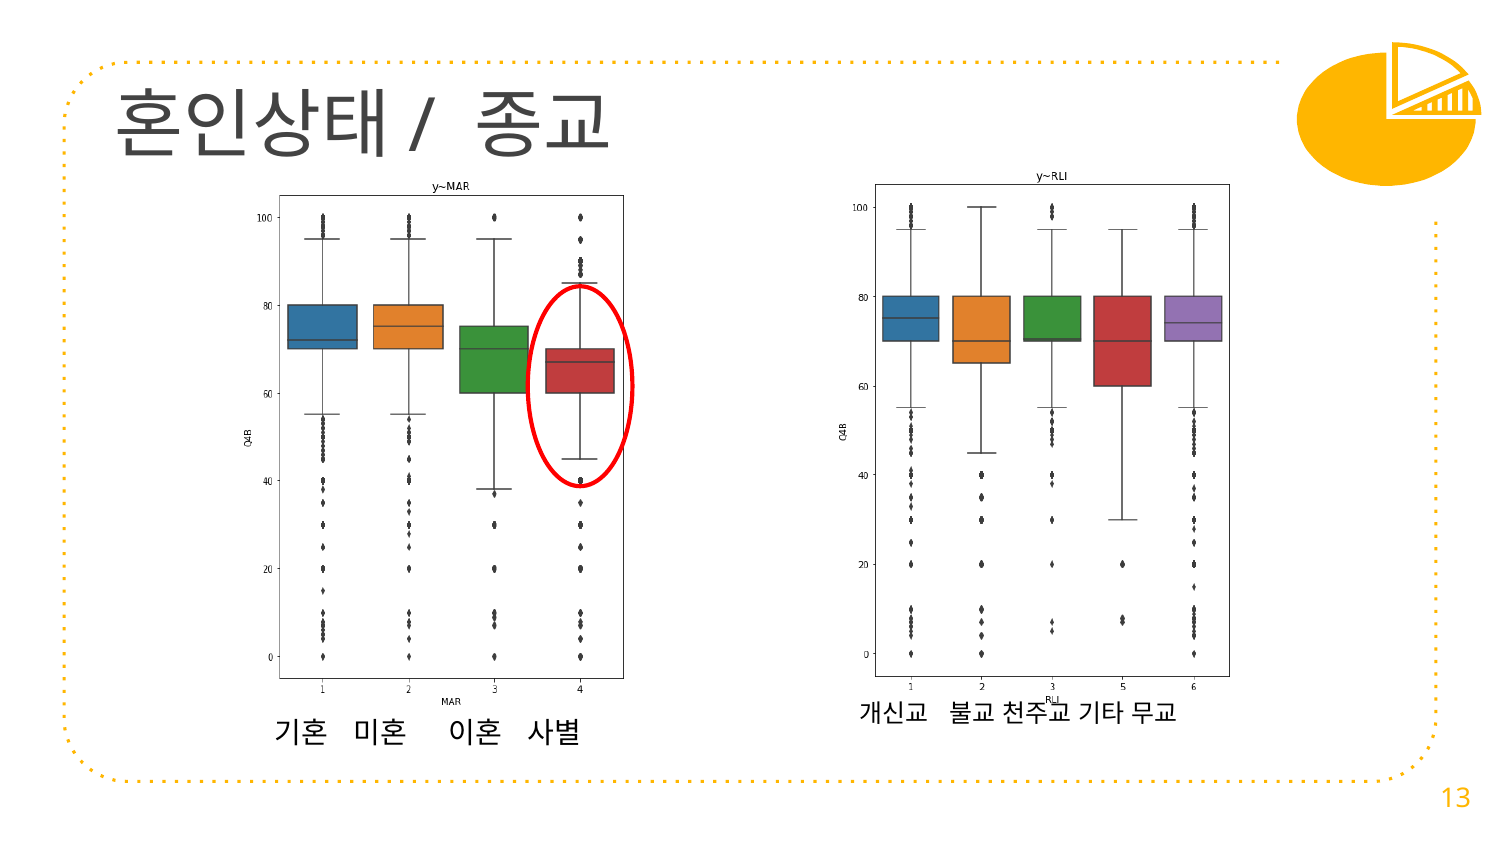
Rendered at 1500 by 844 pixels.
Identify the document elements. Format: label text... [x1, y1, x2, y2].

picture [242, 174, 664, 718]
text_box 기혼 미혼 이혼 사별 [259, 726, 633, 758]
title 혼인상태/ 종교 [99, 61, 1226, 202]
text_box 개신교 불교 천주교 기타 무교 [844, 690, 1327, 736]
text_box [1281, 0, 1439, 229]
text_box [1296, 41, 1482, 187]
picture [835, 163, 1279, 708]
slide_number 13 [1411, 753, 1500, 844]
